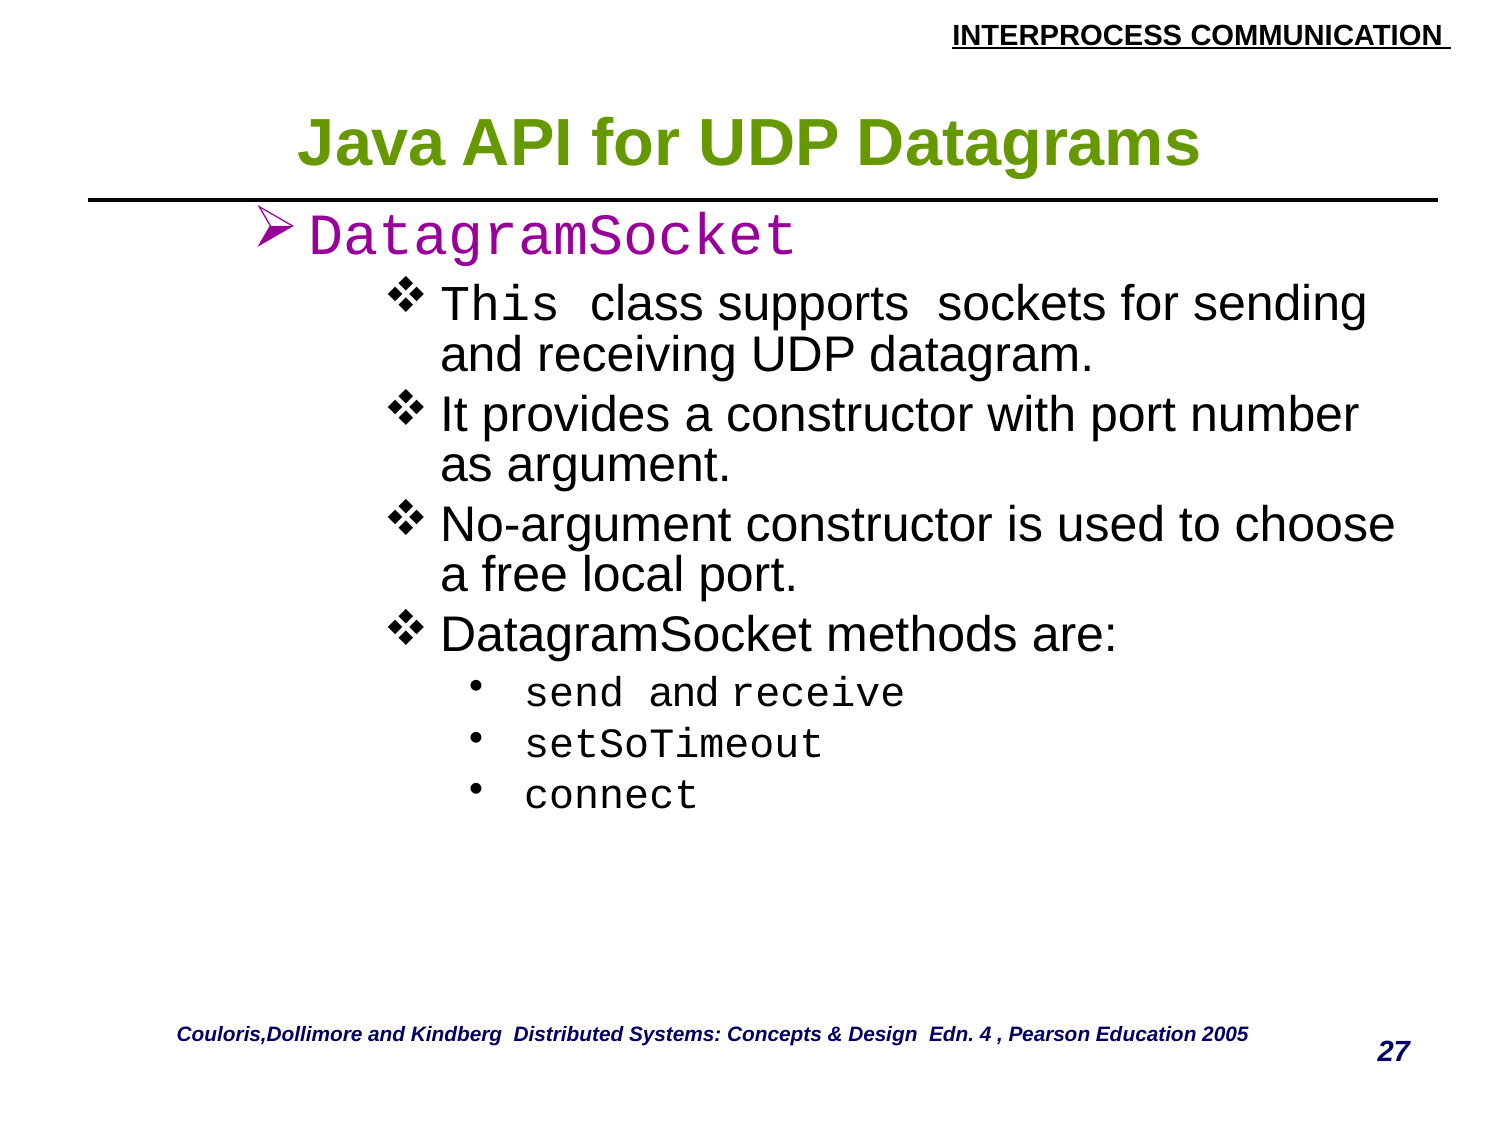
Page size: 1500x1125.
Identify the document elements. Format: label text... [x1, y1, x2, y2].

text_box Couloris,Dollimore and Kindberg Distributed Systems: Concepts & Design Edn. 4 , Pearson Education 2005 [74, 1012, 1350, 1090]
slide_number 27 [1074, 1024, 1426, 1103]
title Java API for UDP Datagrams [74, 37, 1426, 241]
table_header DatagramSocket This class supports sockets for sending and receiving UDP datagram. It provides a constructor with port number as argument. No-argument constructor is used to choose a free local port. DatagramSocket methods are: send and receive setSoTimeout connect [88, 202, 1438, 887]
